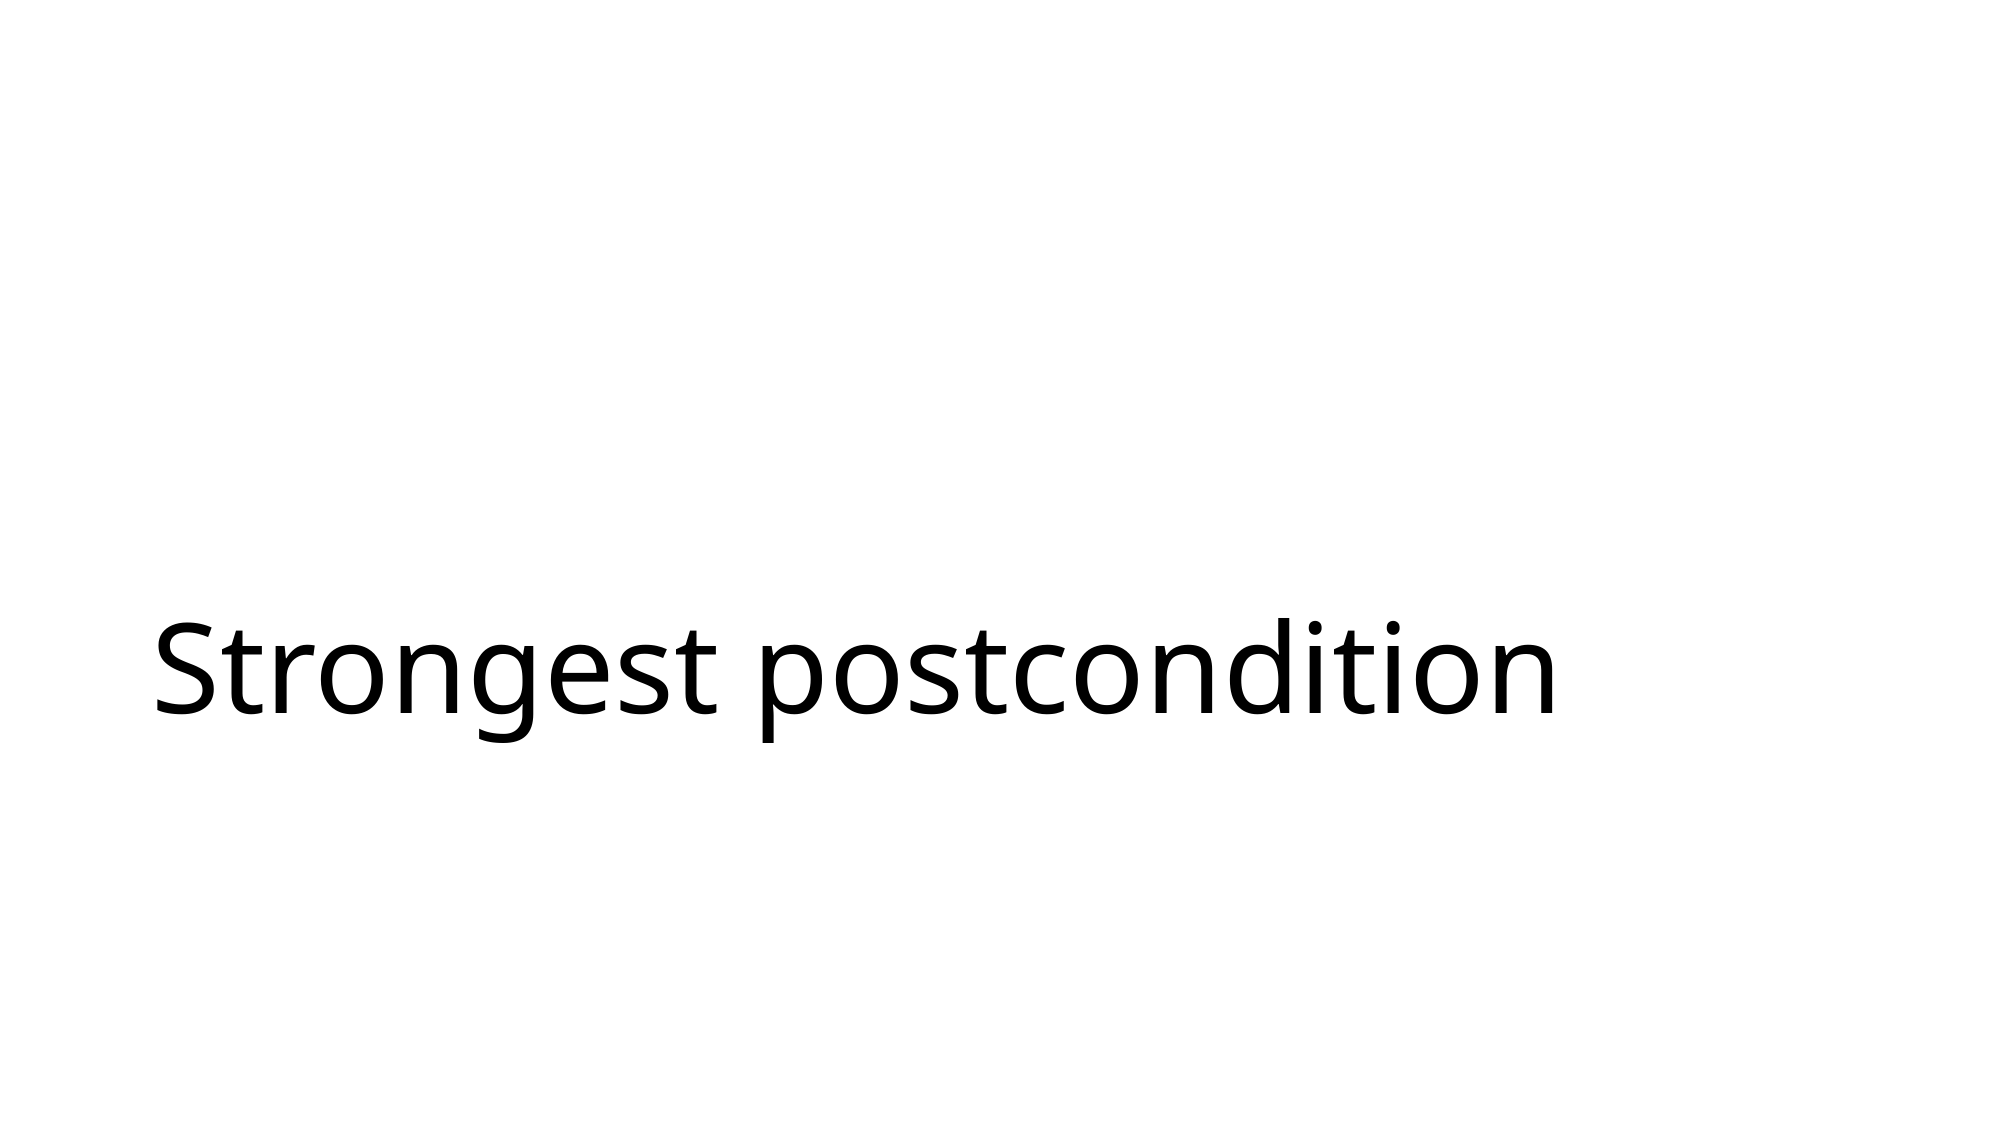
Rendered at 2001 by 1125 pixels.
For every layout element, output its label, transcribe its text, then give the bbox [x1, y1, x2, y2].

title Strongest postcondition [136, 280, 1862, 749]
